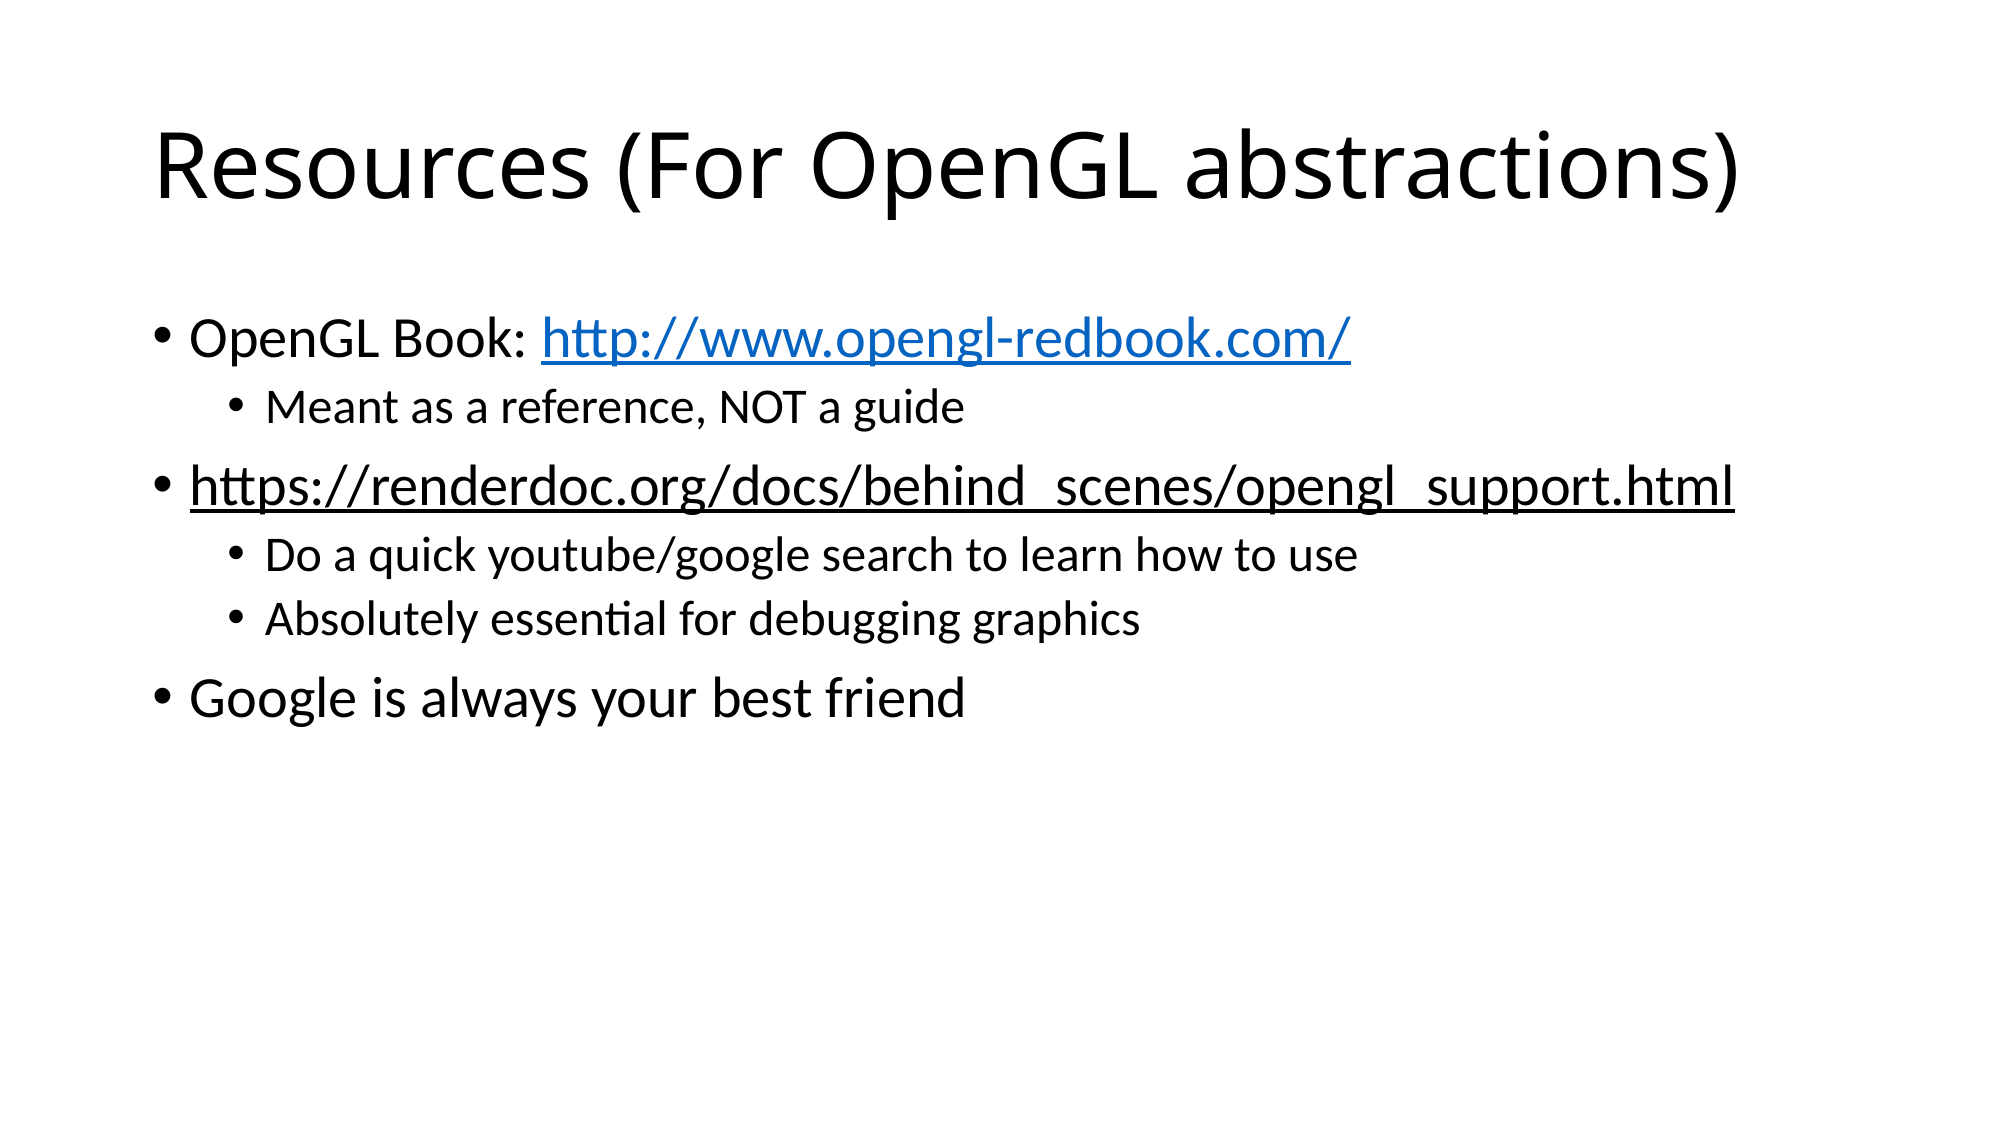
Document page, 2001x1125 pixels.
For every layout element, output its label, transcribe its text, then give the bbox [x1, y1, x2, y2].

title Resources (For OpenGL abstractions) [137, 59, 1863, 278]
list OpenGL Book: http://www.opengl-redbook.com/ Meant as a reference, NOT a guide https://renderdoc.org/docs/behind_scenes/opengl_support.html Do a quick youtube/google search to learn how to use Absolutely essential for debugging graphics Google is always your best friend [137, 299, 1863, 1014]
